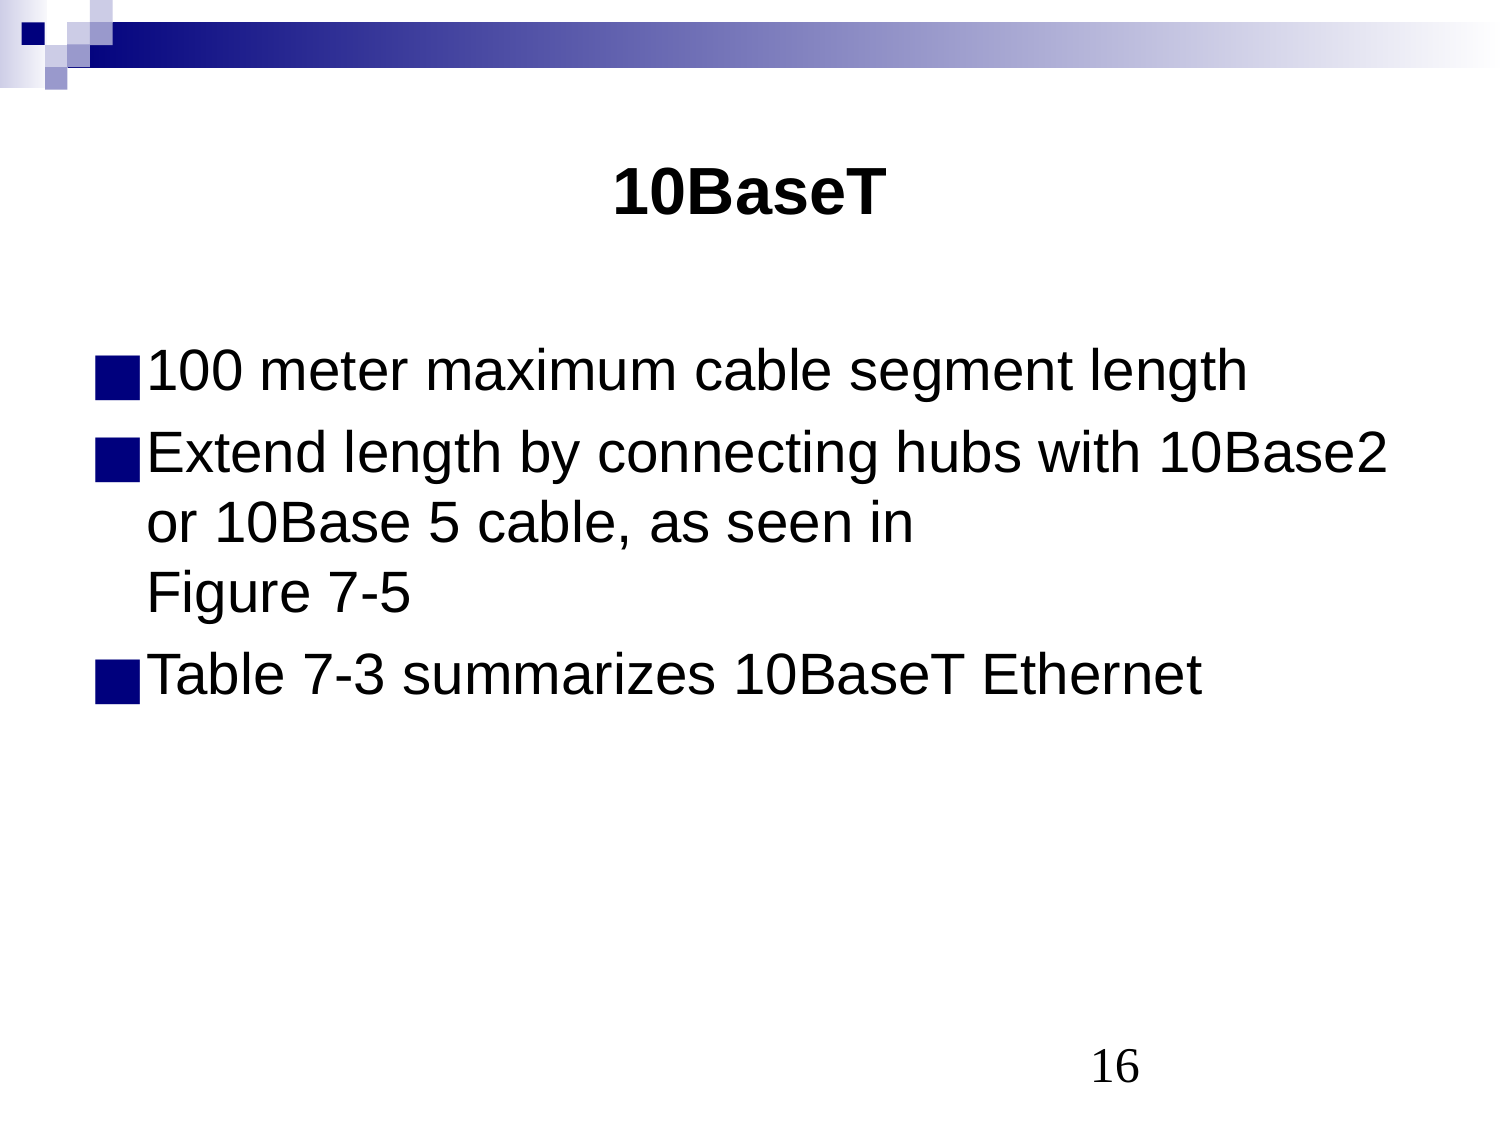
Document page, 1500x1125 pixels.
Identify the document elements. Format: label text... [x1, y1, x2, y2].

slide_number ‹#› [1074, 1025, 1425, 1100]
title 10BaseT [75, 75, 1425, 300]
list 100 meter maximum cable segment length Extend length by connecting hubs with 10Base2 or 10Base 5 cable, as seen in Figure 7-5 Table 7-3 summarizes 10BaseT Ethernet [75, 324, 1425, 963]
